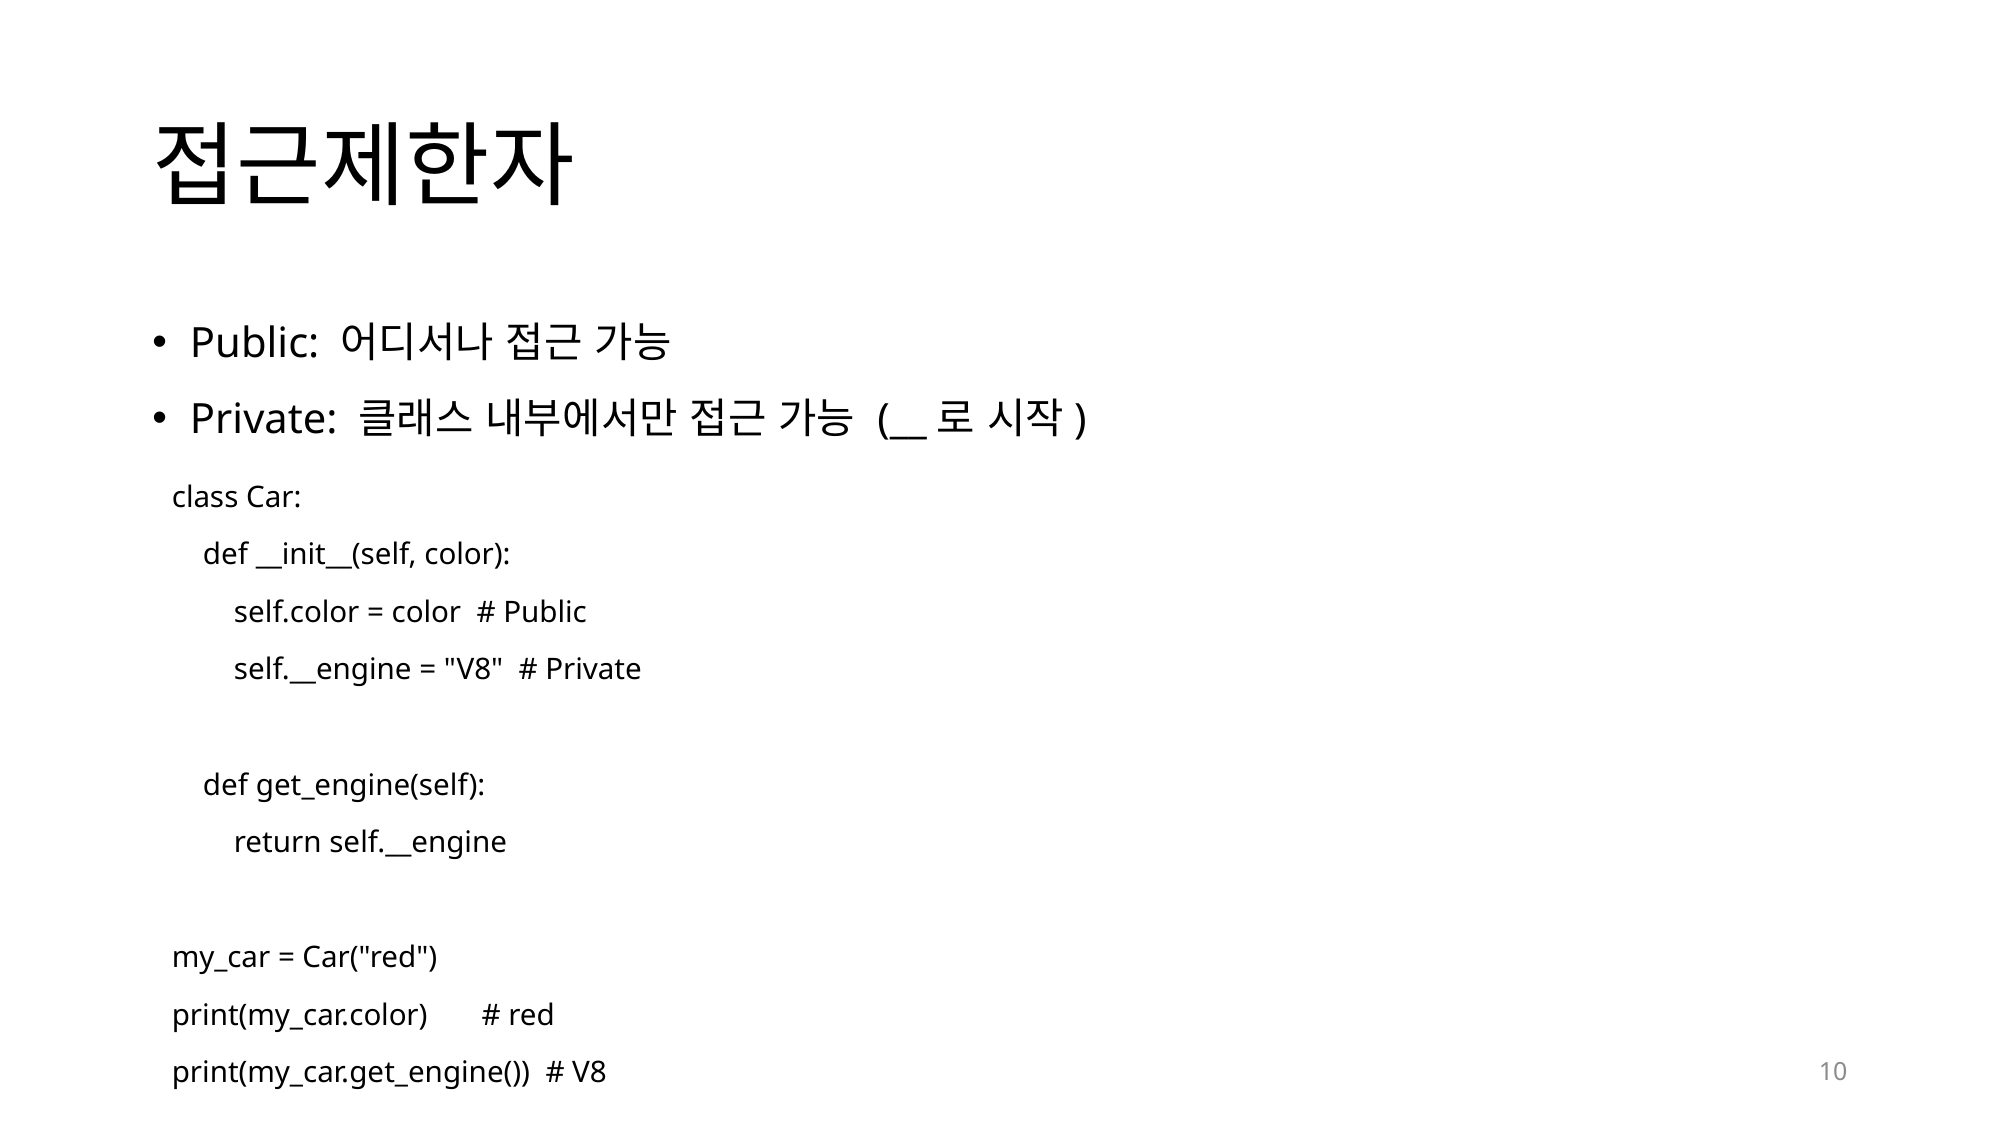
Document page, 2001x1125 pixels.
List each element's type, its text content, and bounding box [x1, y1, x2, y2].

slide_number 10 [1412, 1042, 1863, 1103]
title 접근제한자 [137, 59, 1863, 278]
text_box Public: 어디서나 접근 가능 Private: 클래스 내부에서만 접근 가능 (__로 시작) [137, 299, 1164, 942]
list class Car: def __init__(self, color): self.color = color # Public self.__engine = "V8" # Private def get_engine(self): return self.__engine my_car = Car("red") print(my_car.color) # red print(my_car.get_engine()) # V8 [156, 942, 1120, 1104]
